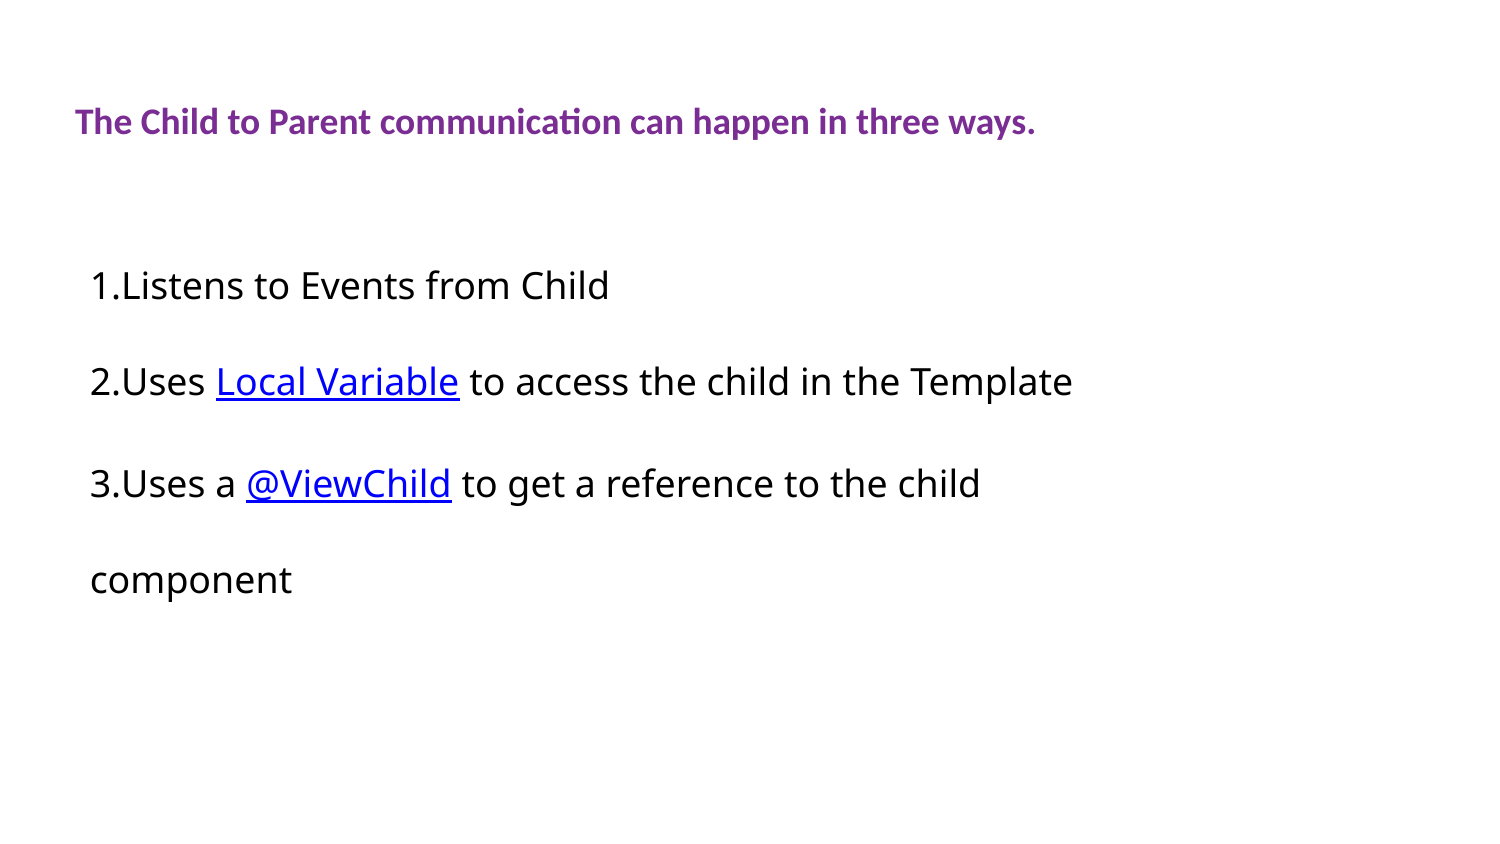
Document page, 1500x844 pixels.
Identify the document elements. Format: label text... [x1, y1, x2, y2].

title The Child to Parent communication can happen in three ways. [75, 96, 1213, 143]
text_box Listens to Events from Child Uses Local Variable to access the child in the Template Uses a @ViewChild to get a reference to the child component [74, 209, 1188, 609]
